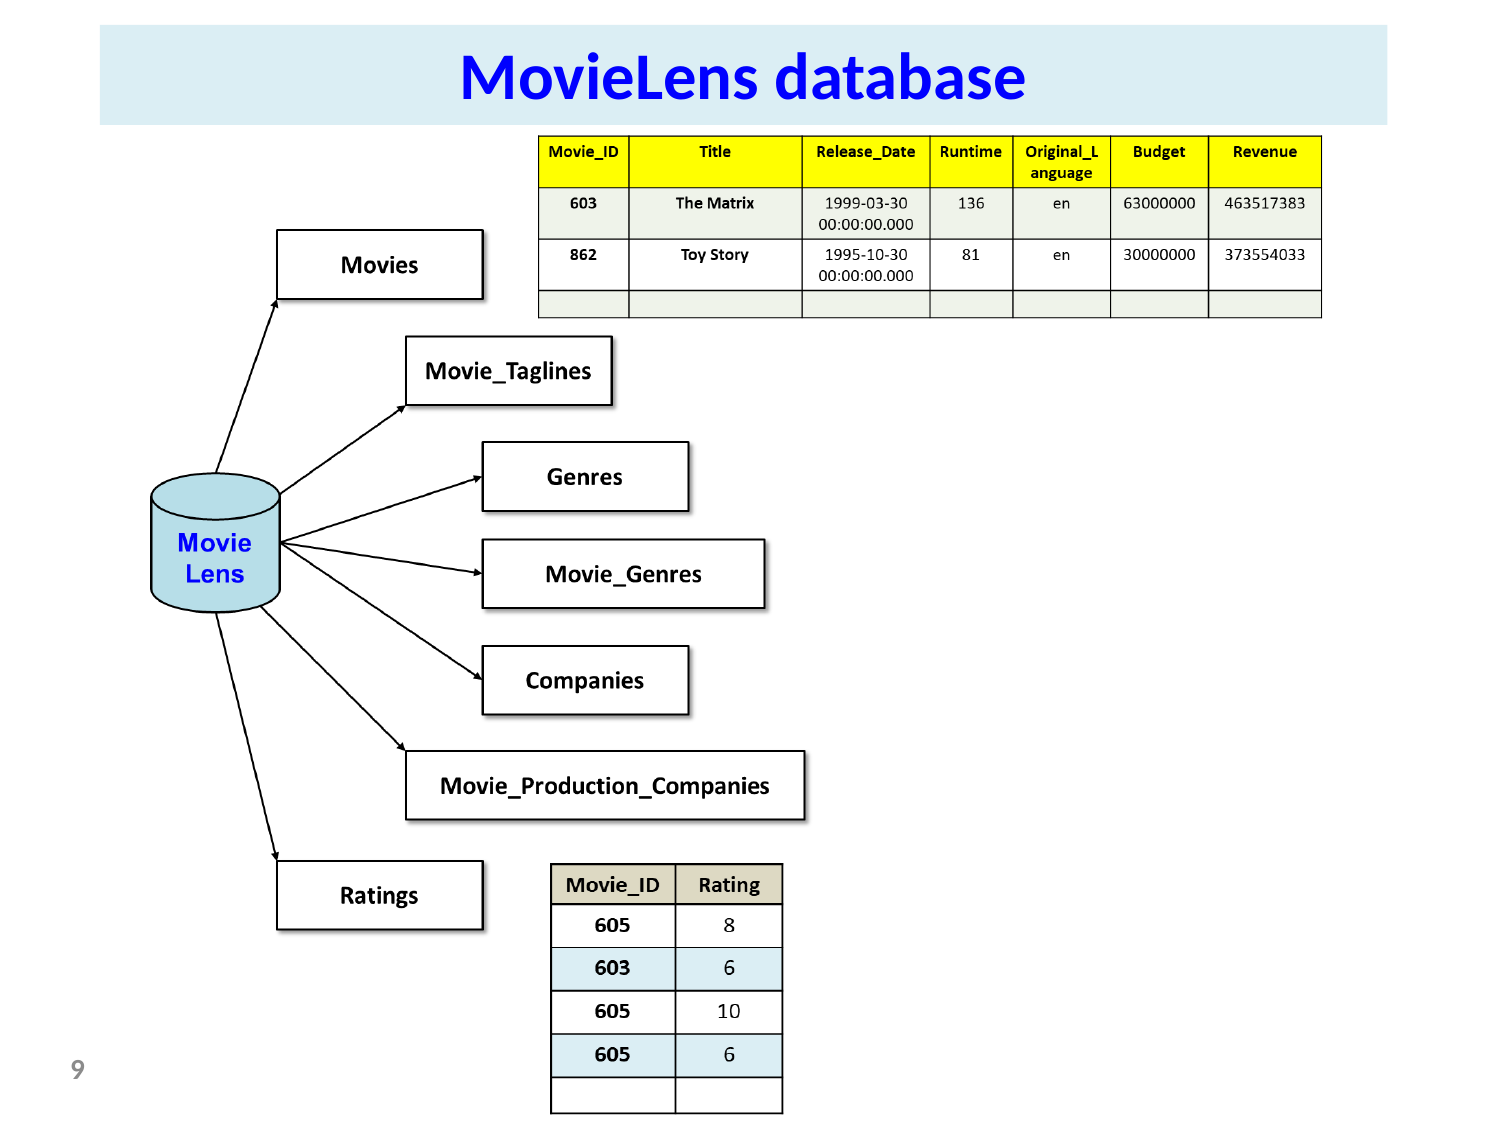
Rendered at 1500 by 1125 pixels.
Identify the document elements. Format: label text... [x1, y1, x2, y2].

text_box MovieLens database [99, 24, 1388, 125]
picture [149, 135, 1323, 1115]
slide_number 9 [24, 1037, 100, 1098]
